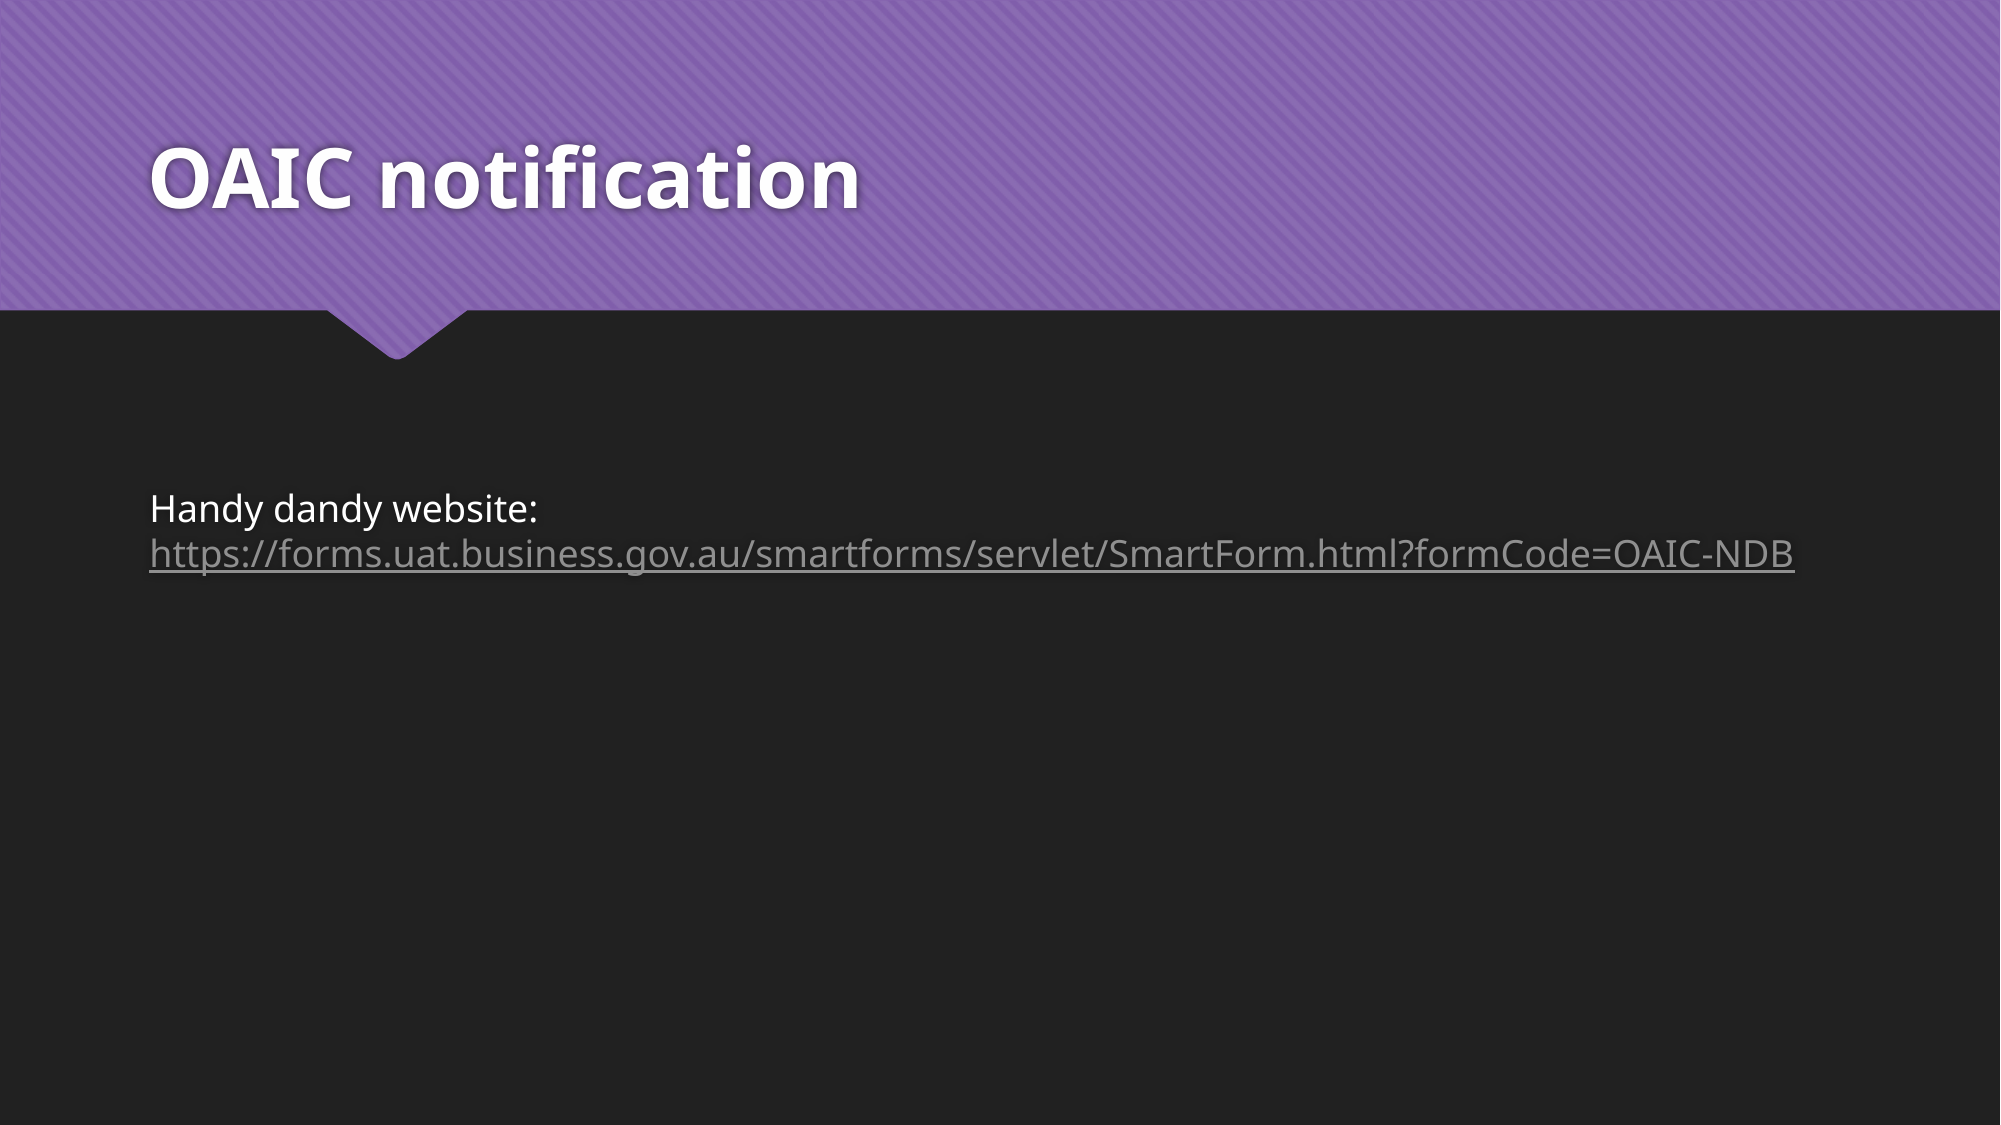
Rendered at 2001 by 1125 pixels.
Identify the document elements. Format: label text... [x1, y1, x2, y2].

list Handy dandy website: https://forms.uat.business.gov.au/smartforms/servlet/SmartForm.html?formCode=OAIC-NDB [134, 364, 1866, 962]
title OAIC notification [132, 73, 1868, 233]
